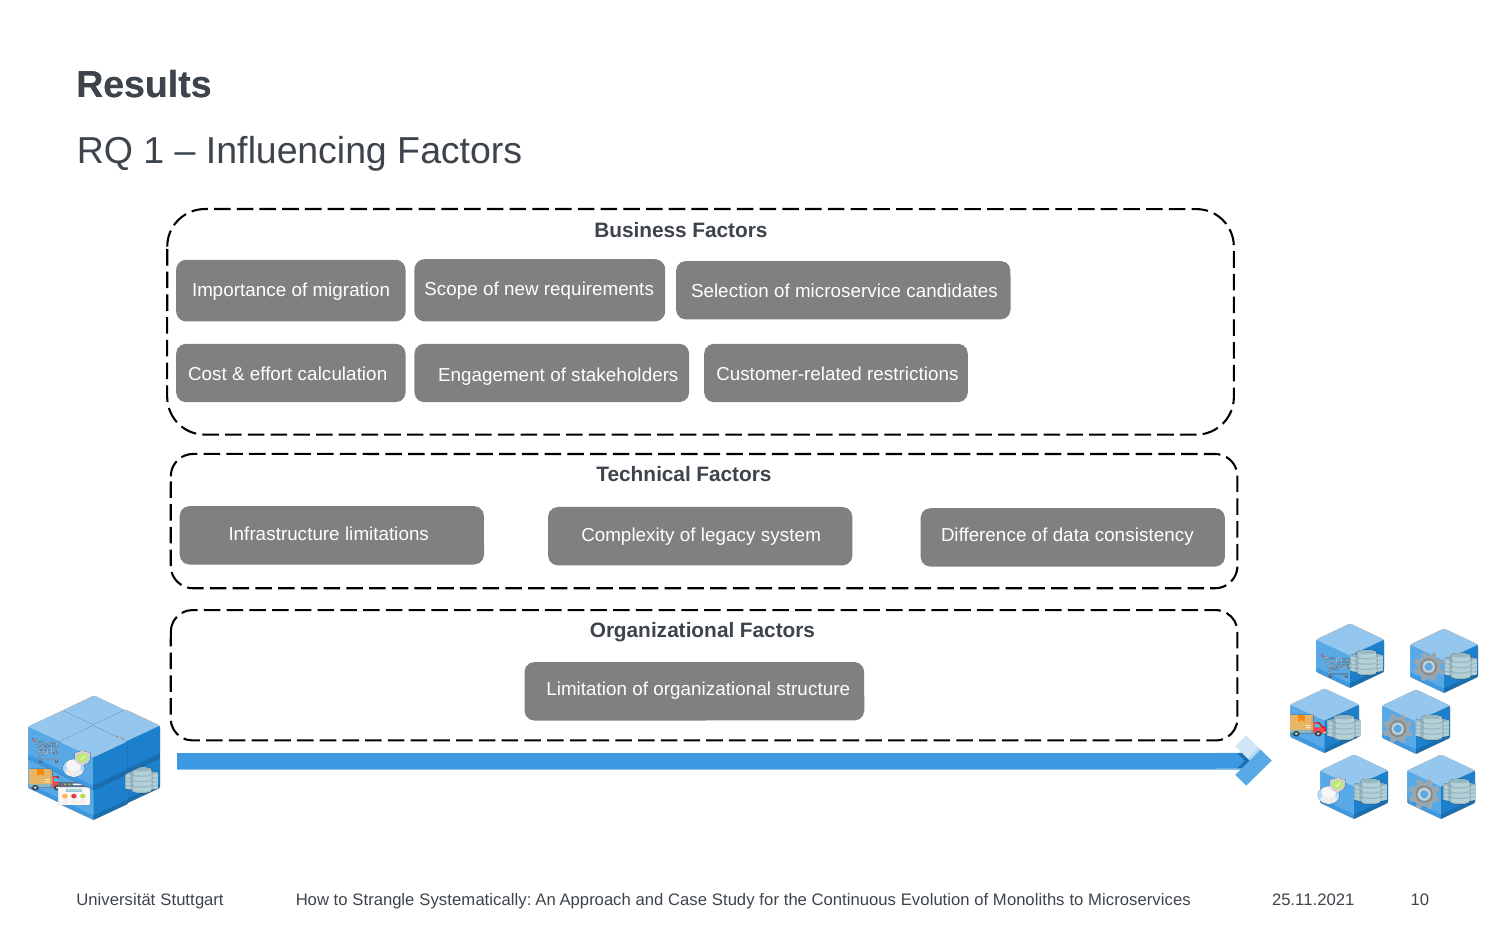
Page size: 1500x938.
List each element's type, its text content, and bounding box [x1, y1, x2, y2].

footer Universität Stuttgart [76, 888, 1072, 910]
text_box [1285, 624, 1483, 819]
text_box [170, 453, 1238, 589]
slide_number 10 [1392, 888, 1430, 910]
text_box How to Strangle Systematically: An Approach and Case Study for the Continuous Evolution of Monoliths to Microservices [295, 888, 1203, 909]
list RQ 1 – Influencing Factors [76, 117, 1430, 163]
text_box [167, 209, 1234, 435]
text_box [177, 733, 1272, 788]
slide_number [1272, 888, 1360, 910]
text_box Results [76, 64, 1430, 117]
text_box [170, 610, 1238, 741]
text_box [23, 696, 165, 820]
